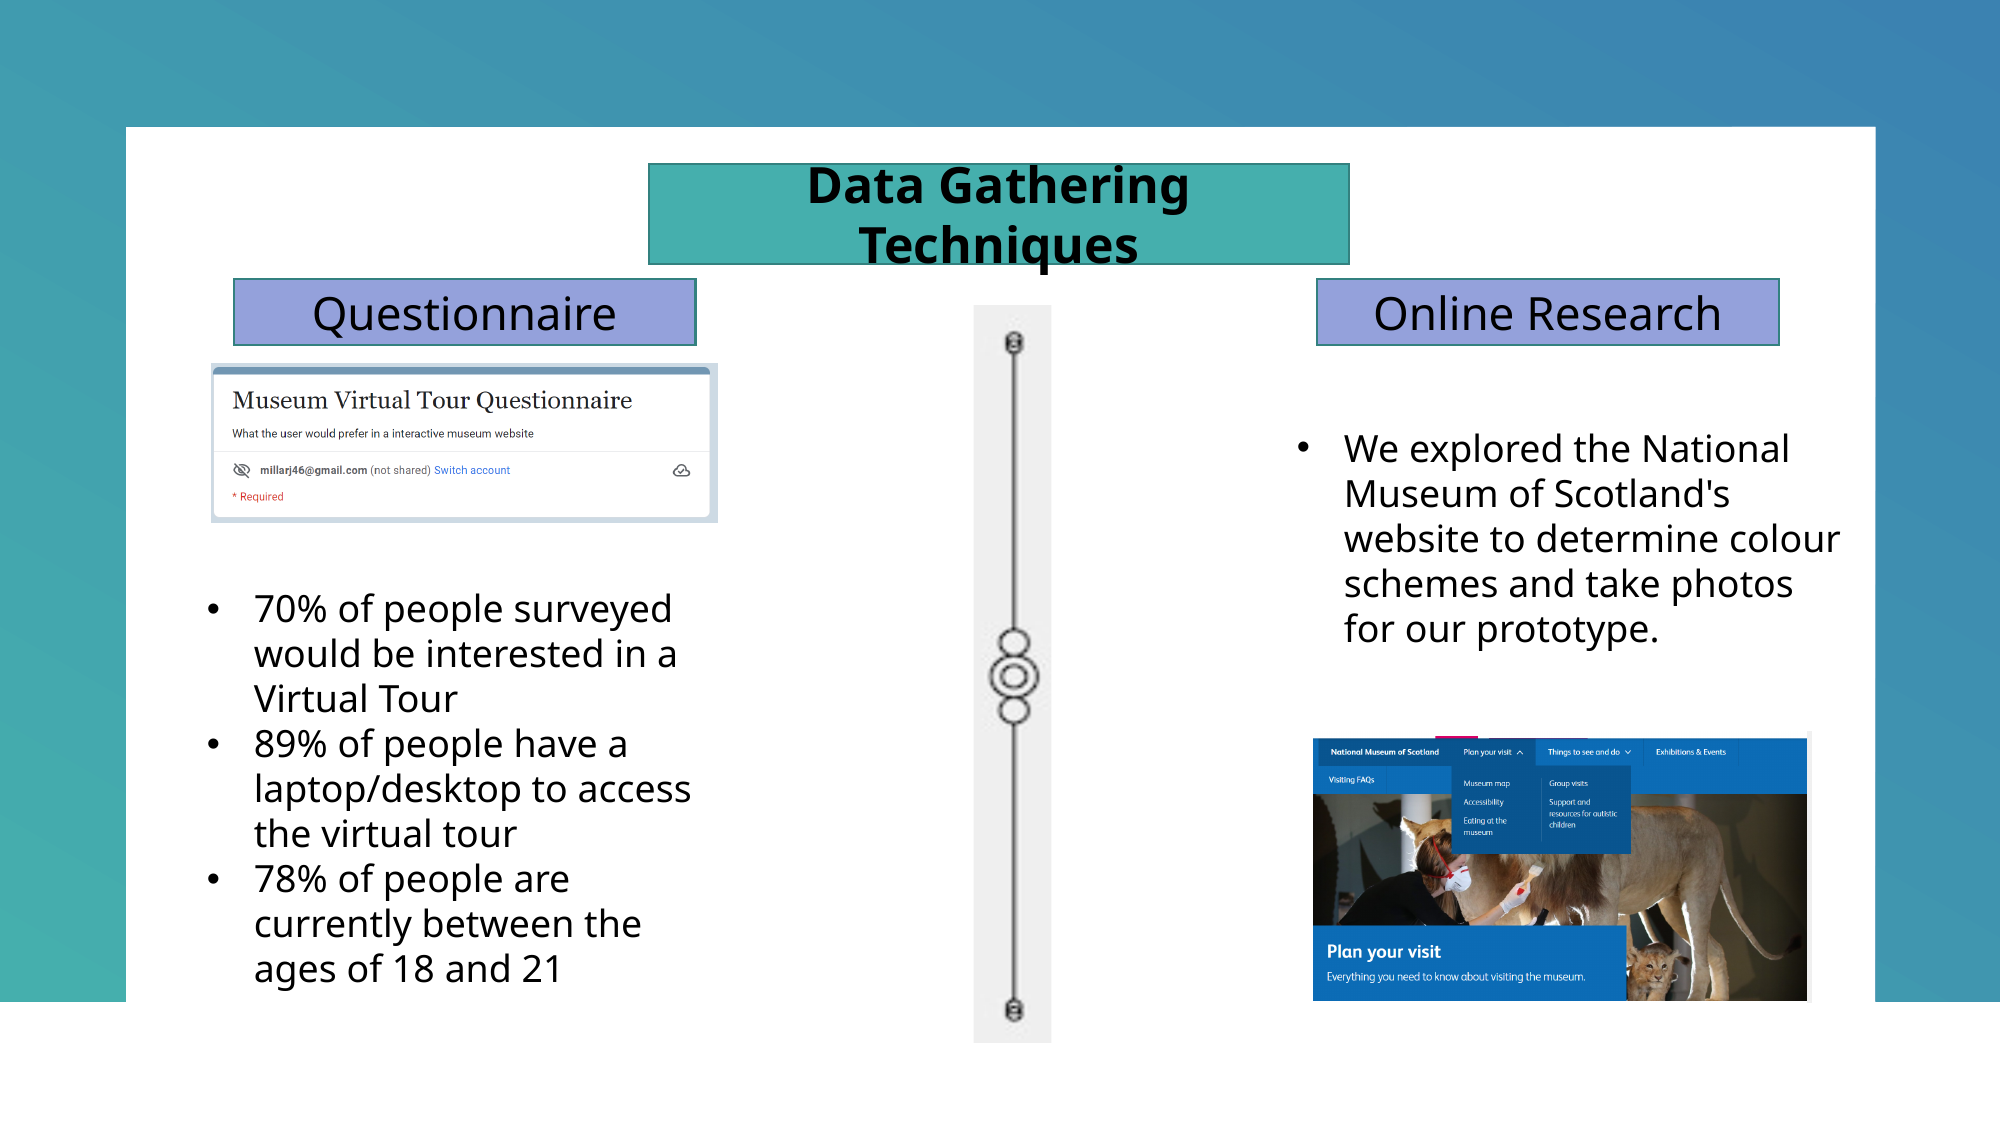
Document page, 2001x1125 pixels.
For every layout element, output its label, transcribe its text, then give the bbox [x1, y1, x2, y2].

text_box Online Research [1316, 278, 1780, 346]
text_box Questionnaire [233, 278, 697, 346]
text_box 70% of people surveyed would be interested in a Virtual Tour 89% of people have a laptop/desktop to access the virtual tour 78% of people are currently between the ages of 18 and 21 [192, 578, 741, 998]
picture [211, 363, 718, 523]
text_box Data Gathering Techniques [648, 163, 1350, 265]
picture [643, 305, 1381, 1043]
picture [1313, 731, 1812, 1003]
text_box We explored the National Museum of Scotland's website to determine colour schemes and take photos for our prototype. [1282, 417, 1866, 657]
